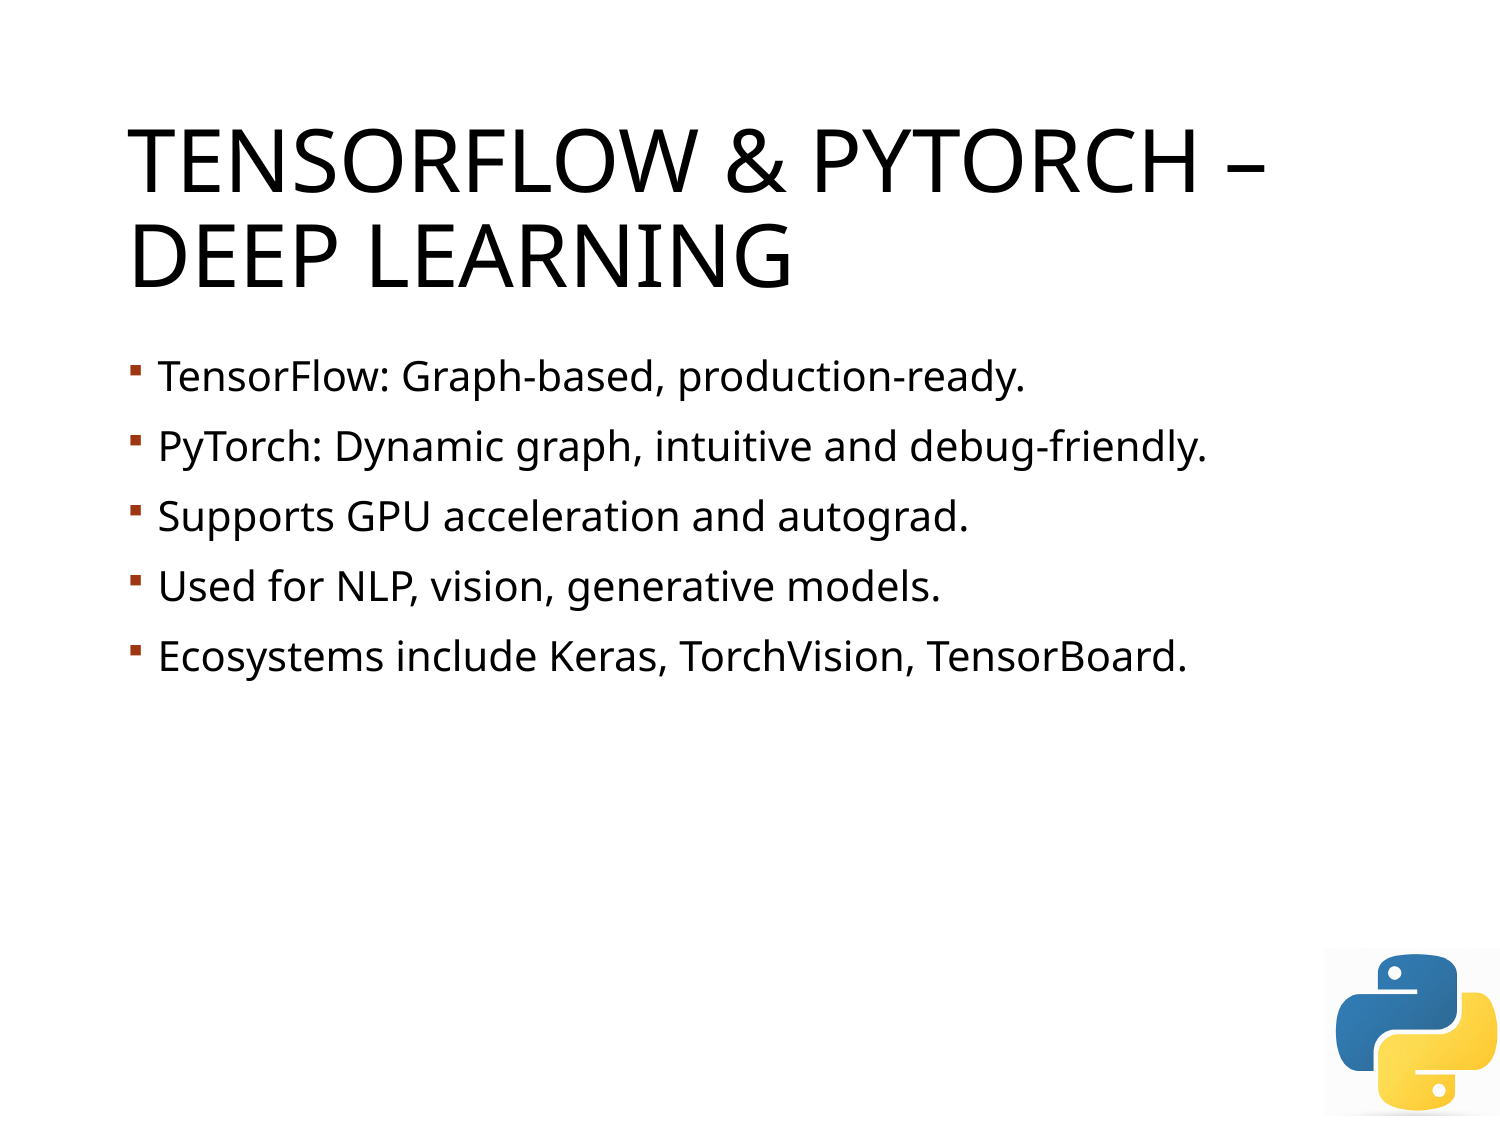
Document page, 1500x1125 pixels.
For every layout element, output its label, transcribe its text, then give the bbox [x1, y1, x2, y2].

picture [1324, 948, 1500, 1116]
title TensorFlow & PyTorch – Deep Learning [112, 79, 1388, 344]
list TensorFlow: Graph-based, production-ready. PyTorch: Dynamic graph, intuitive and debug-friendly. Supports GPU acceleration and autograd. Used for NLP, vision, generative models. Ecosystems include Keras, TorchVision, TensorBoard. [112, 348, 1388, 1013]
